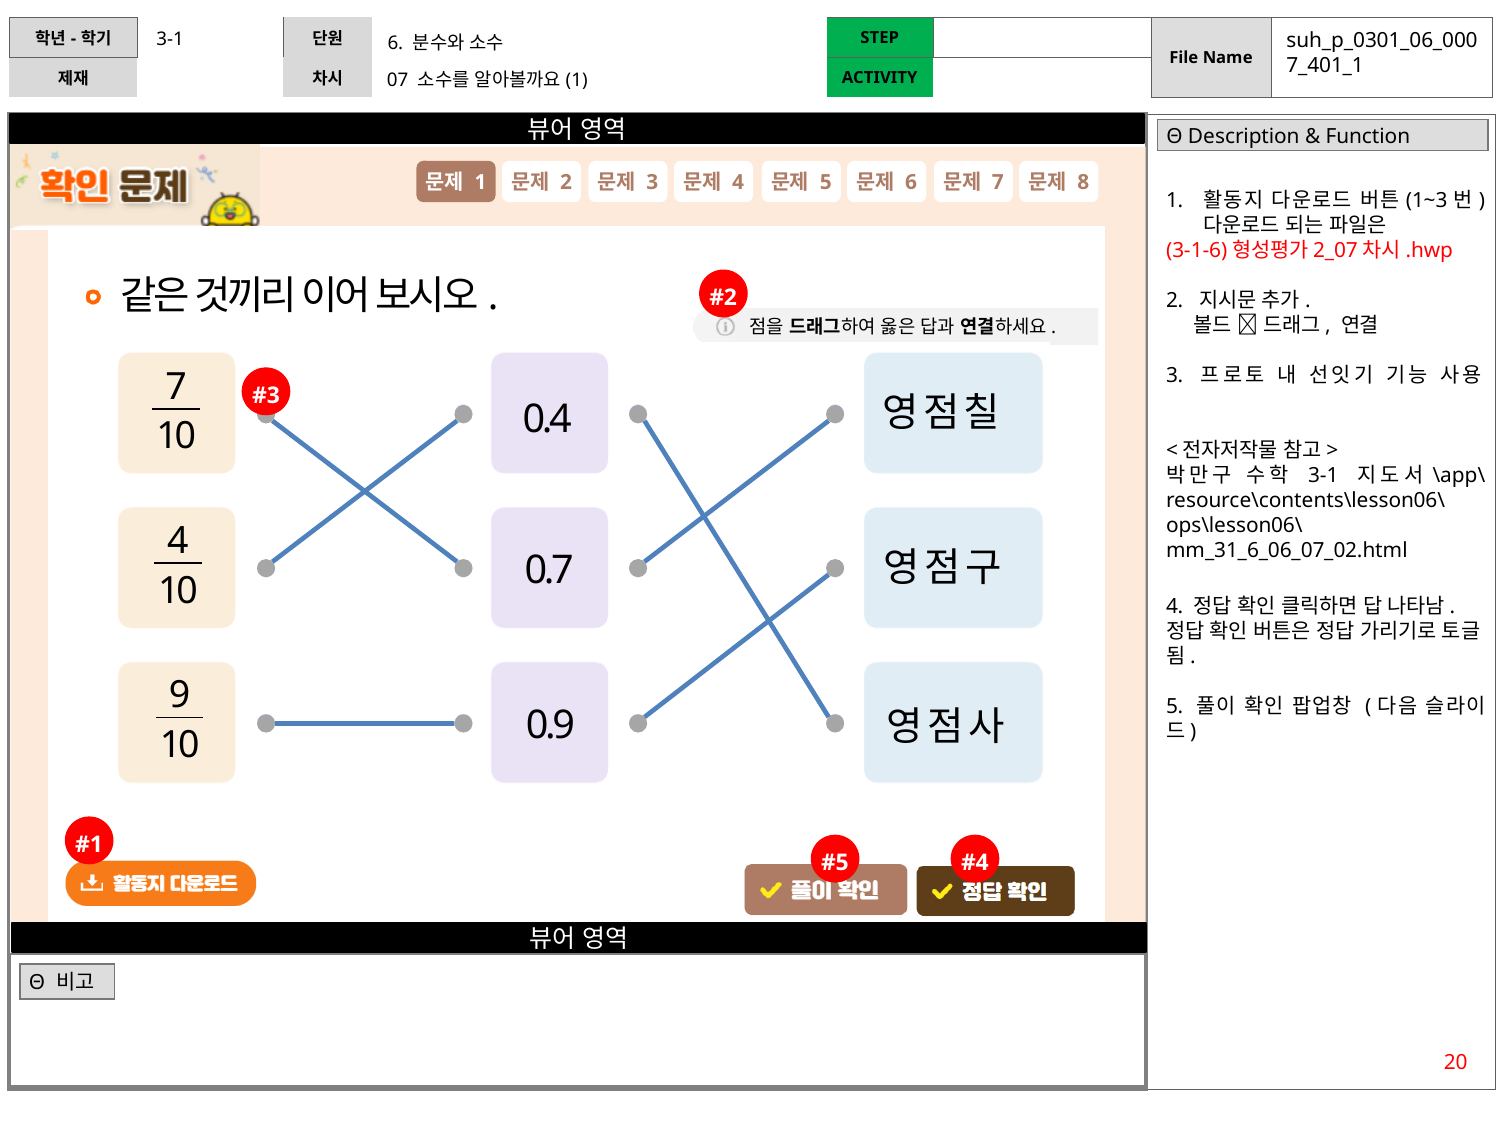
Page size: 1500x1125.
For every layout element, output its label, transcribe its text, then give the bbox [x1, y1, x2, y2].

text_box #1 [62, 814, 116, 857]
text_box 활동지 다운로드 버튼(1~3번) 다운로드 되는 파일은 (3-1-6)형성평가2_07차시.hwp 2. 지시문 추가. 볼드  드래그, 연결 3. 프로토 내 선잇기 기능 사용 <전자저작물 참고> 박만구 수학 3-1 지도서\app\resource\contents\lesson06\ops\lesson06\mm_31_6_06_07_02.html 4. 정답 확인 클릭하면 답 나타남. 정답 확인 버튼은 정답 가리기로 토글 됨. 5. 풀이 확인 팝업창 (다음 슬라이드) [1151, 179, 1500, 800]
text_box 문제 3 [586, 158, 670, 205]
text_box 문제 2 [499, 158, 584, 205]
picture [82, 285, 103, 307]
text_box 같은 것끼리 이어 보시오. [105, 263, 1109, 326]
text_box 문제 7 [931, 158, 1016, 205]
text_box #2 [697, 267, 750, 306]
picture [915, 863, 1078, 918]
table_header Θ Description & Function [1158, 120, 1487, 150]
text_box 문제 6 [845, 158, 929, 205]
text_box 3-1 [141, 18, 284, 55]
picture [64, 858, 258, 908]
text_box 문제 4 [671, 158, 756, 205]
text_box 문제 8 [1017, 158, 1101, 205]
text_box 07 소수를 알아볼까요(1) [372, 60, 821, 96]
text_box #4 [948, 832, 1002, 862]
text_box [111, 342, 1051, 791]
picture [10, 144, 260, 230]
text_box #5 [808, 832, 862, 859]
text_box suh_p_0301_06_0007_401_1 [1271, 18, 1500, 84]
text_box 6. 분수와 소수 [372, 23, 828, 48]
picture [742, 861, 908, 918]
text_box 문제 5 [759, 158, 843, 205]
text_box 문제 1 [414, 158, 498, 205]
picture [689, 307, 898, 342]
text_box 점을 드래그하여 옳은 답과 연결하세요. [898, 307, 1099, 346]
